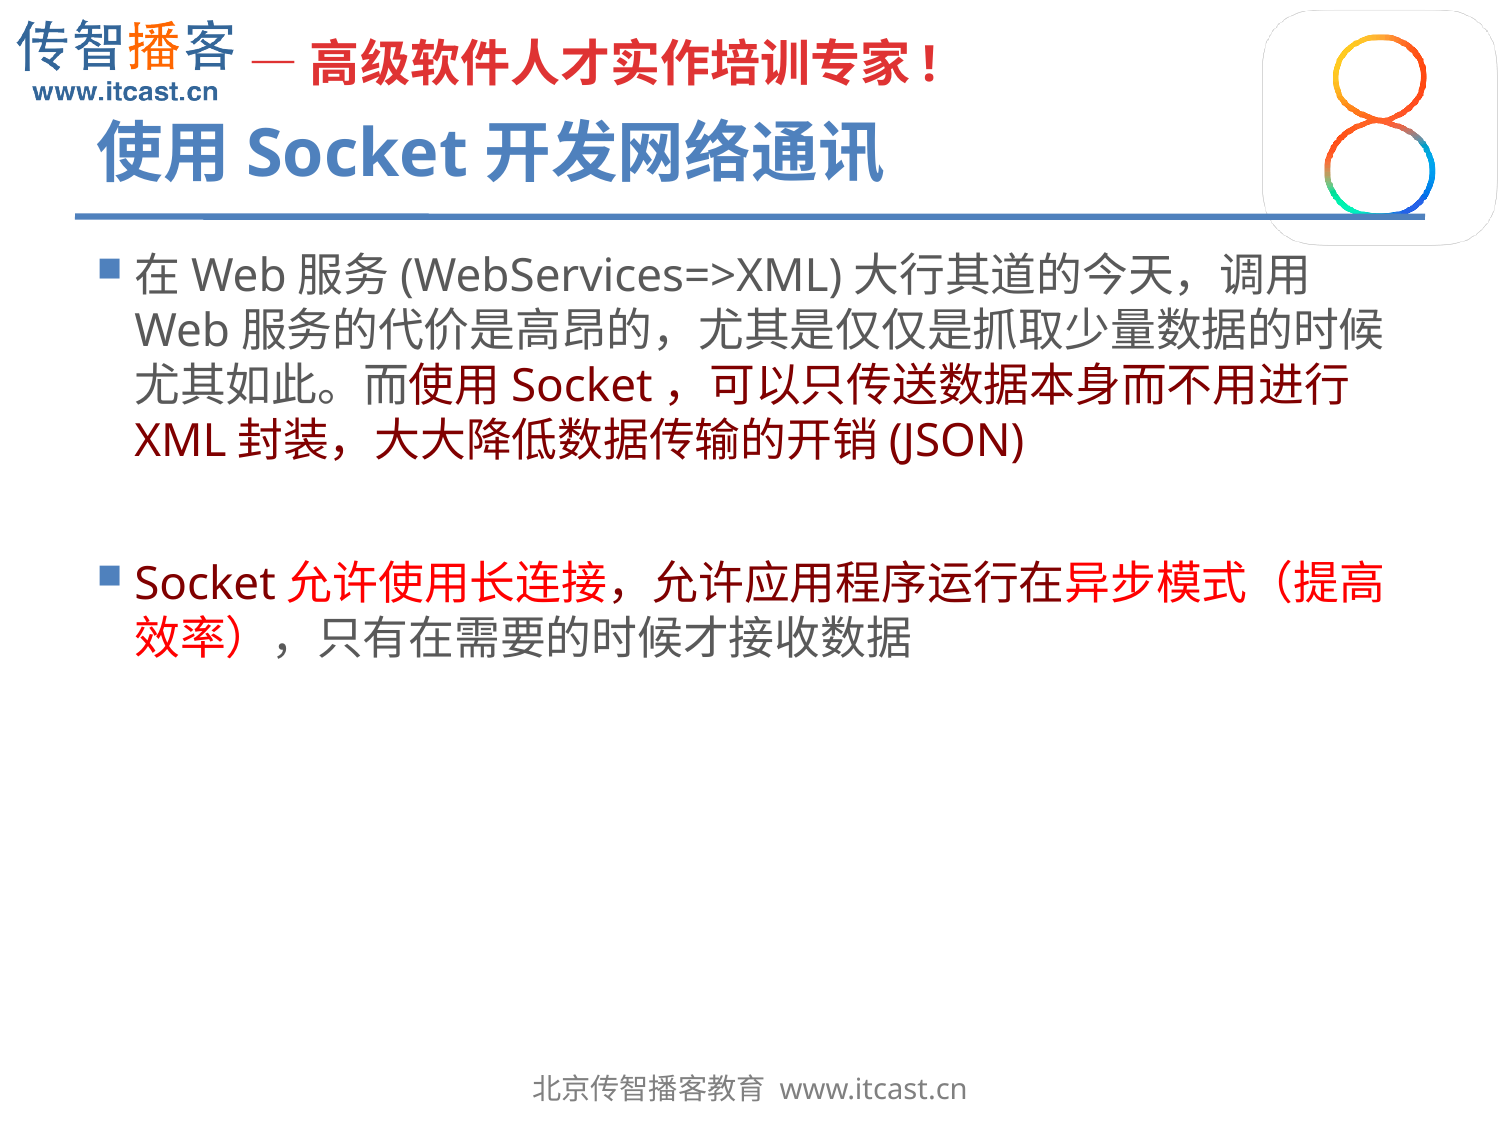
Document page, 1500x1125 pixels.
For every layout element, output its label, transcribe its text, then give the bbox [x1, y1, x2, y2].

title 使用Socket开发网络通讯 [81, 102, 1416, 237]
picture [16, 19, 234, 101]
list 在Web服务(WebServices=>XML)大行其道的今天，调用Web服务的代价是高昂的，尤其是仅仅是抓取少量数据的时候尤其如此。而使用Socket，可以只传送数据本身而不用进行XML封装，大大降低数据传输的开销(JSON) Socket允许使用长连接，允许应用程序运行在异步模式（提高效率），只有在需要的时候才接收数据 [81, 237, 1416, 1005]
picture [1260, 0, 1500, 253]
